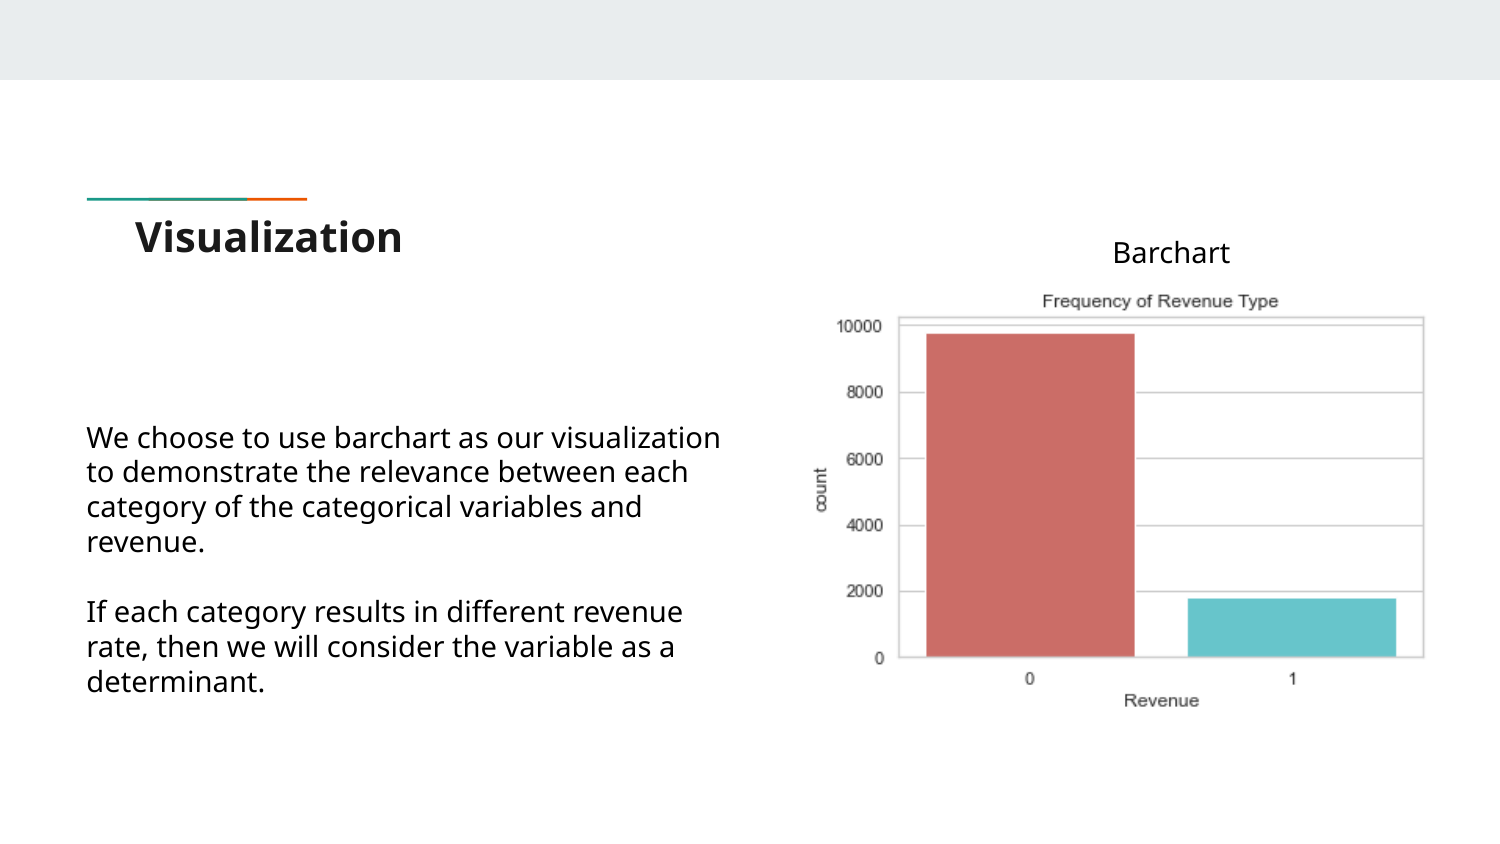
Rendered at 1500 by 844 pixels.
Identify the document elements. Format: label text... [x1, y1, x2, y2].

text_box Barchart [1097, 219, 1253, 283]
text_box Visualization [120, 196, 804, 277]
picture [803, 284, 1434, 721]
text_box We choose to use barchart as our visualization to demonstrate the relevance between each category of the categorical variables and revenue. If each category results in different revenue rate, then we will consider the variable as a determinant. [71, 403, 757, 714]
